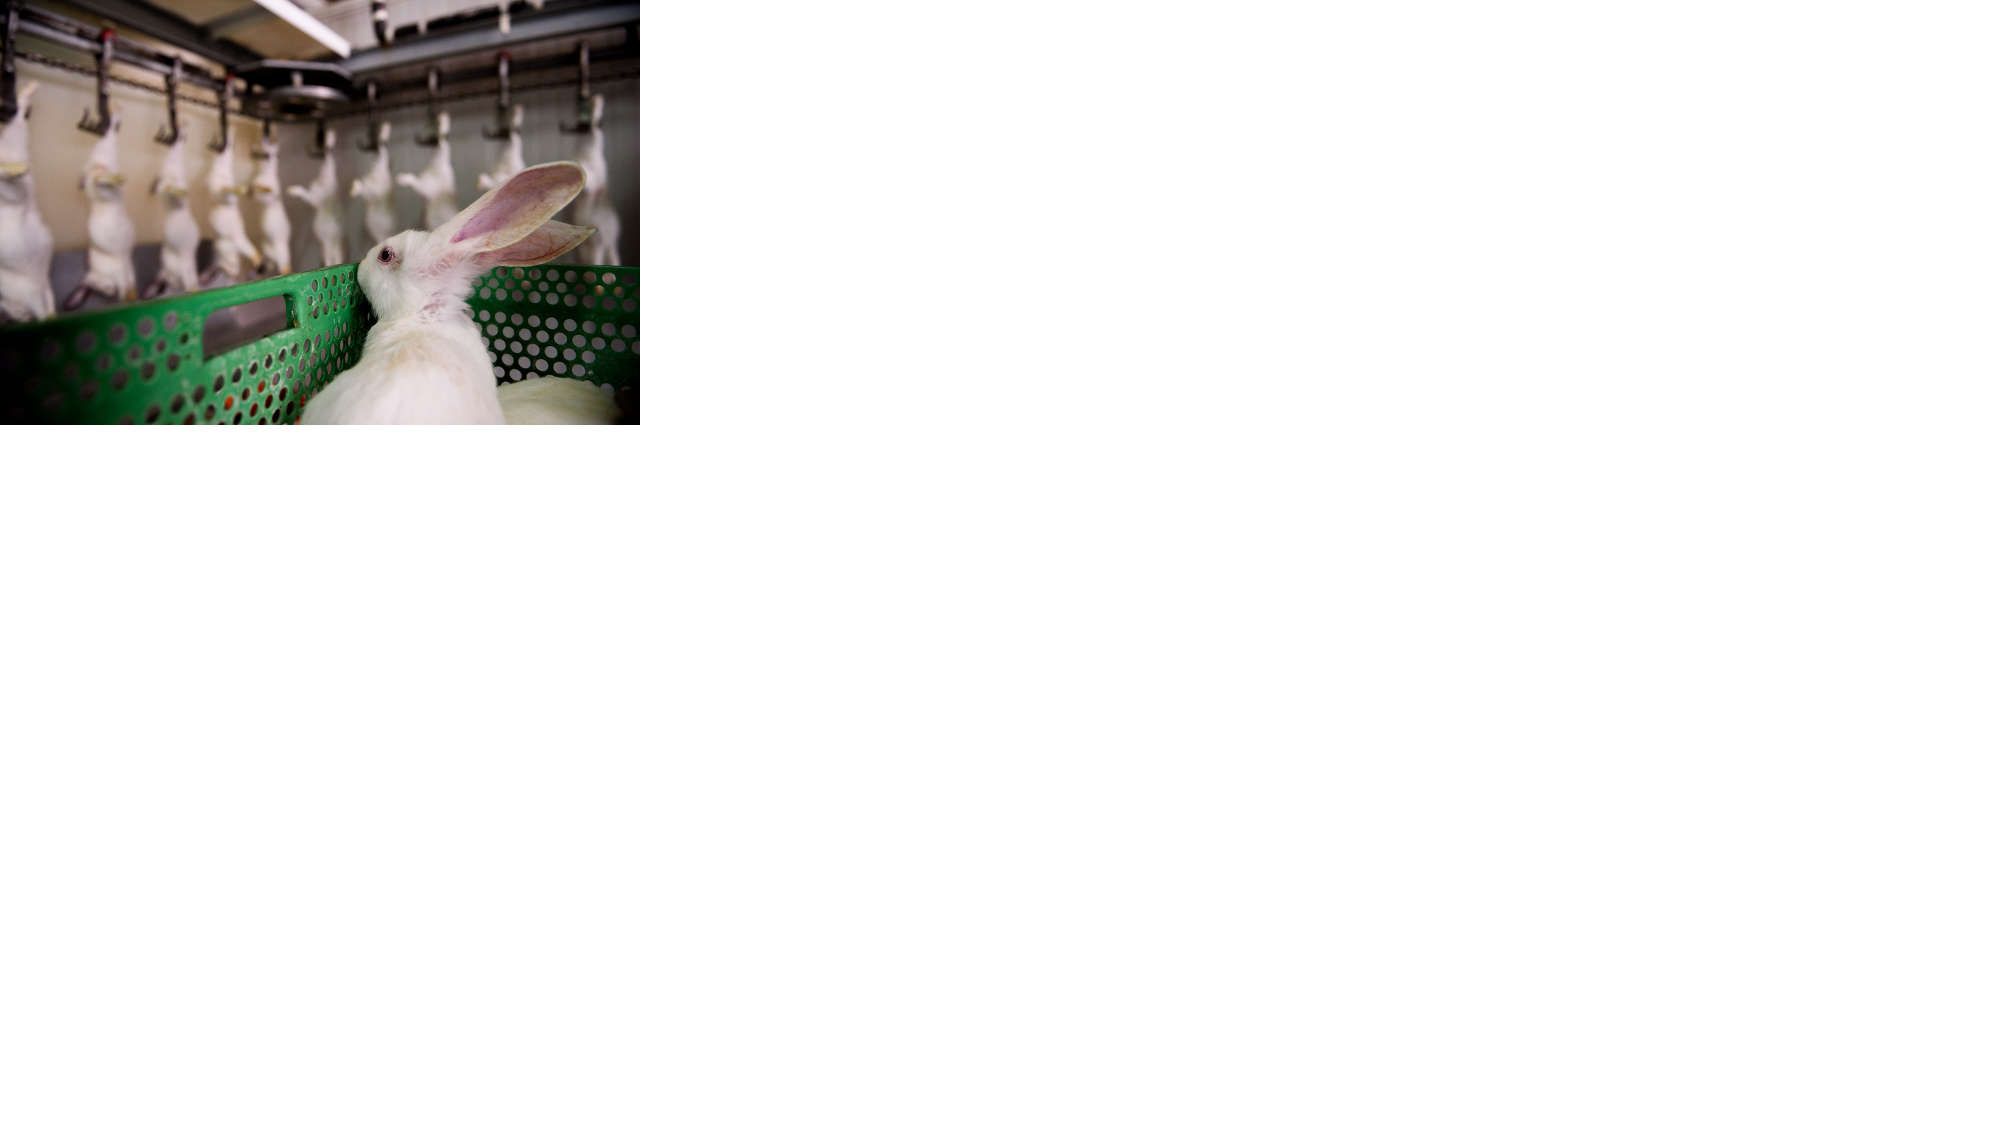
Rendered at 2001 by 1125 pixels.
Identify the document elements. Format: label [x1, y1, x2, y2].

picture [0, 0, 640, 425]
